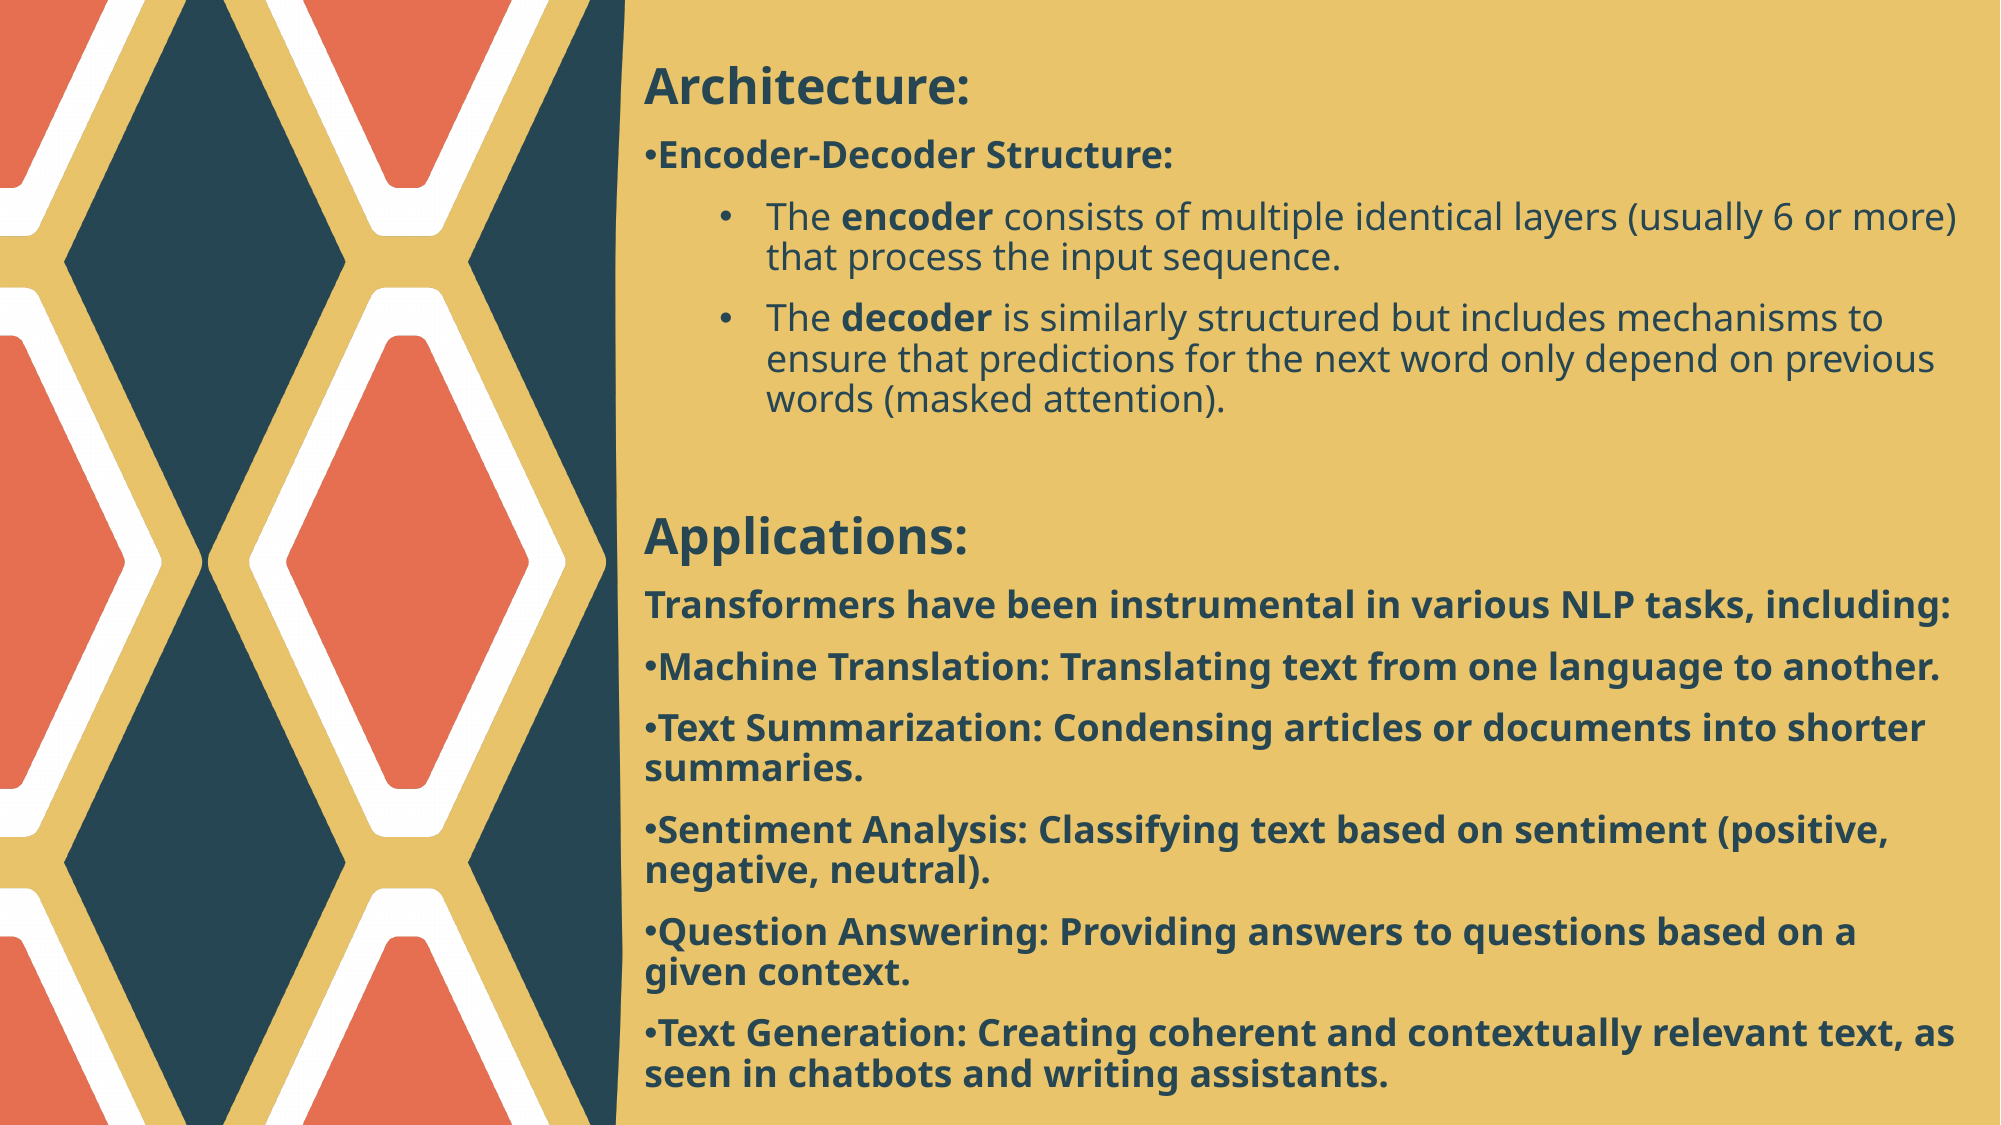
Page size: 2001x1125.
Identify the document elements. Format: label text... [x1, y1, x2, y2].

list Architecture: Encoder-Decoder Structure: The encoder consists of multiple identical layers (usually 6 or more) that process the input sequence. The decoder is similarly structured but includes mechanisms to ensure that predictions for the next word only depend on previous words (masked attention). Applications: Transformers have been instrumental in various NLP tasks, including: Machine Translation: Translating text from one language to another. Text Summarization: Condensing articles or documents into shorter summaries. Sentiment Analysis: Classifying text based on sentiment (positive, negative, neutral). Question Answering: Providing answers to questions based on a given context. Text Generation: Creating coherent and contextually relevant text, as seen in chatbots and writing assistants. [629, 54, 1986, 592]
picture [0, 0, 625, 1125]
